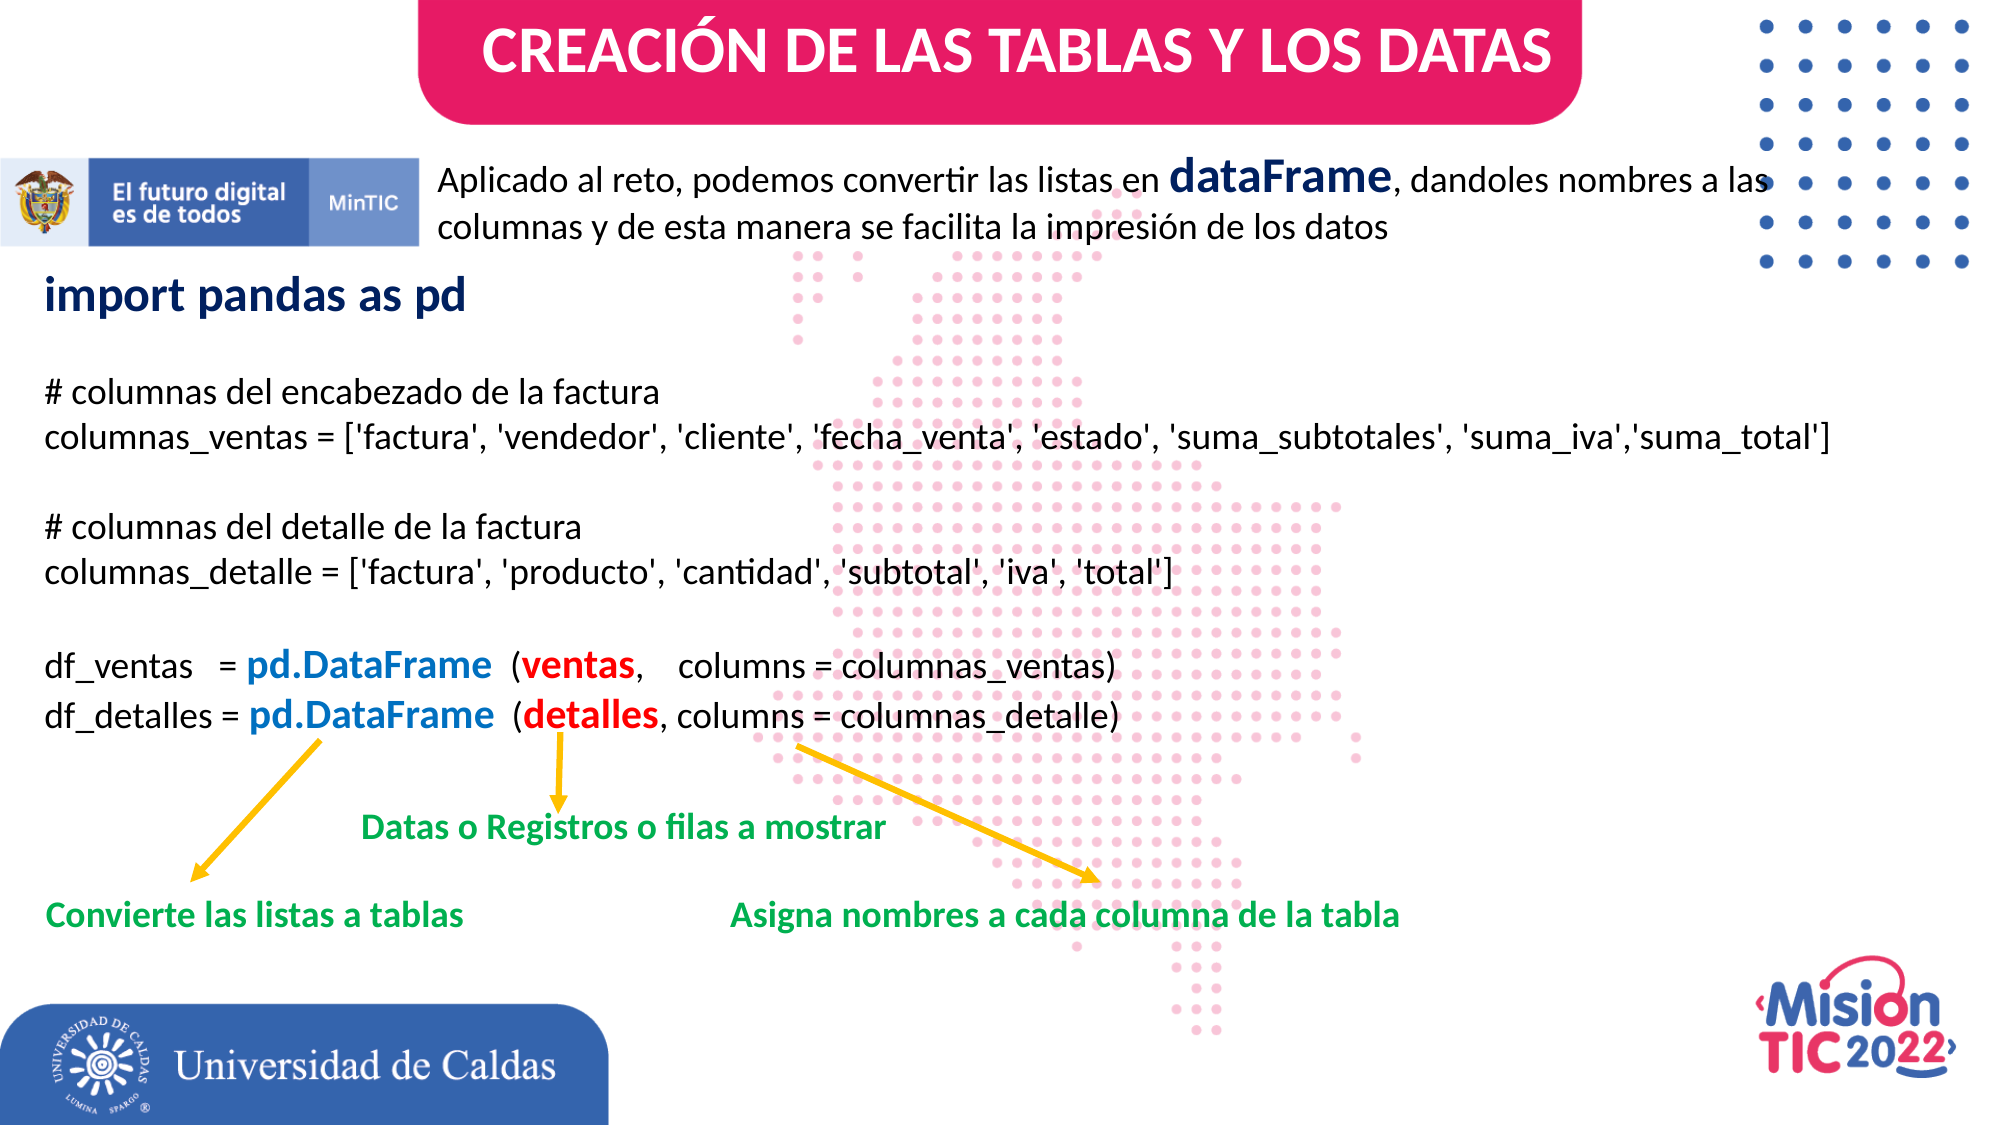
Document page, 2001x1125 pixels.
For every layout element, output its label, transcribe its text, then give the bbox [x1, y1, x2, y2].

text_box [190, 739, 321, 883]
text_box Convierte las listas a tablas [31, 882, 480, 943]
text_box Datas o Registros o filas a mostrar [346, 794, 796, 855]
text_box CREACIÓN DE LAS TABLAS Y LOS DATAS [468, 0, 1570, 94]
text_box Asigna nombres a cada columna de la tabla [715, 882, 1417, 943]
text_box Aplicado al reto, podemos convertir las listas en dataFrame, dandoles nombres a las columnas y de esta manera se facilita la impresión de los datos [422, 134, 1891, 255]
picture [0, 0, 2000, 1125]
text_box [796, 745, 1101, 883]
text_box import pandas as pd # columnas del encabezado de la factura columnas_ventas = ['factura', 'vendedor', 'cliente', 'fecha_venta', 'estado', 'suma_subtotales', 'suma_iva','suma_total'] # columnas del detalle de la factura columnas_detalle = ['factura', 'producto', 'cantidad', 'subtotal', 'iva', 'total'] df_ventas = pd.DataFrame (ventas, columns = columnas_ventas) df_detalles = pd.DataFrame (detalles, columns = columnas_detalle) [29, 254, 1934, 790]
